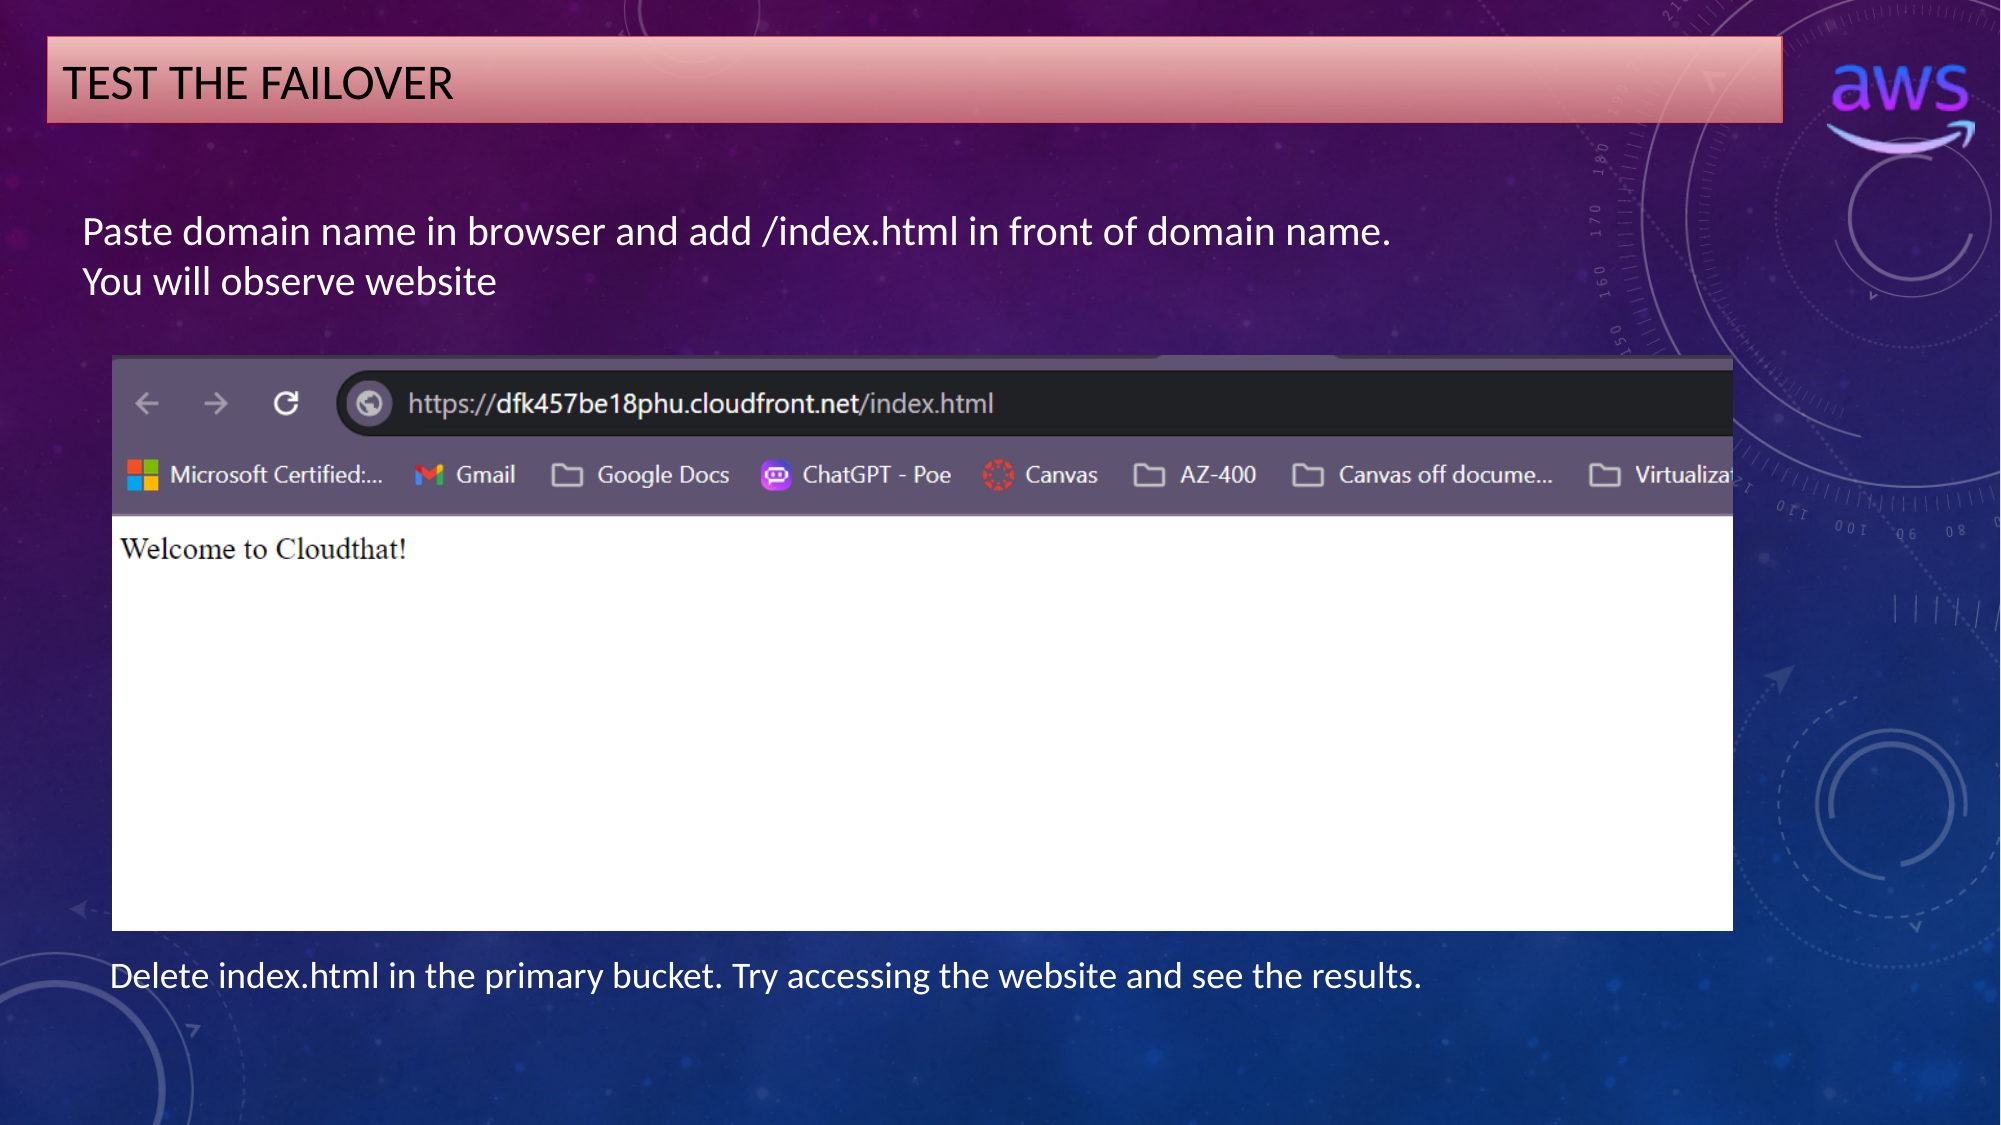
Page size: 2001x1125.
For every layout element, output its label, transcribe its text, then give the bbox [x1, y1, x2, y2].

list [112, 355, 1733, 932]
text_box Delete index.html in the primary bucket. Try accessing the website and see the results. [94, 943, 1623, 1004]
picture [0, 0, 2001, 1125]
title TEST THE FAILOVER [47, 36, 1782, 123]
text_box Paste domain name in browser and add /index.html in front of domain name. You will observe website [67, 196, 1747, 312]
